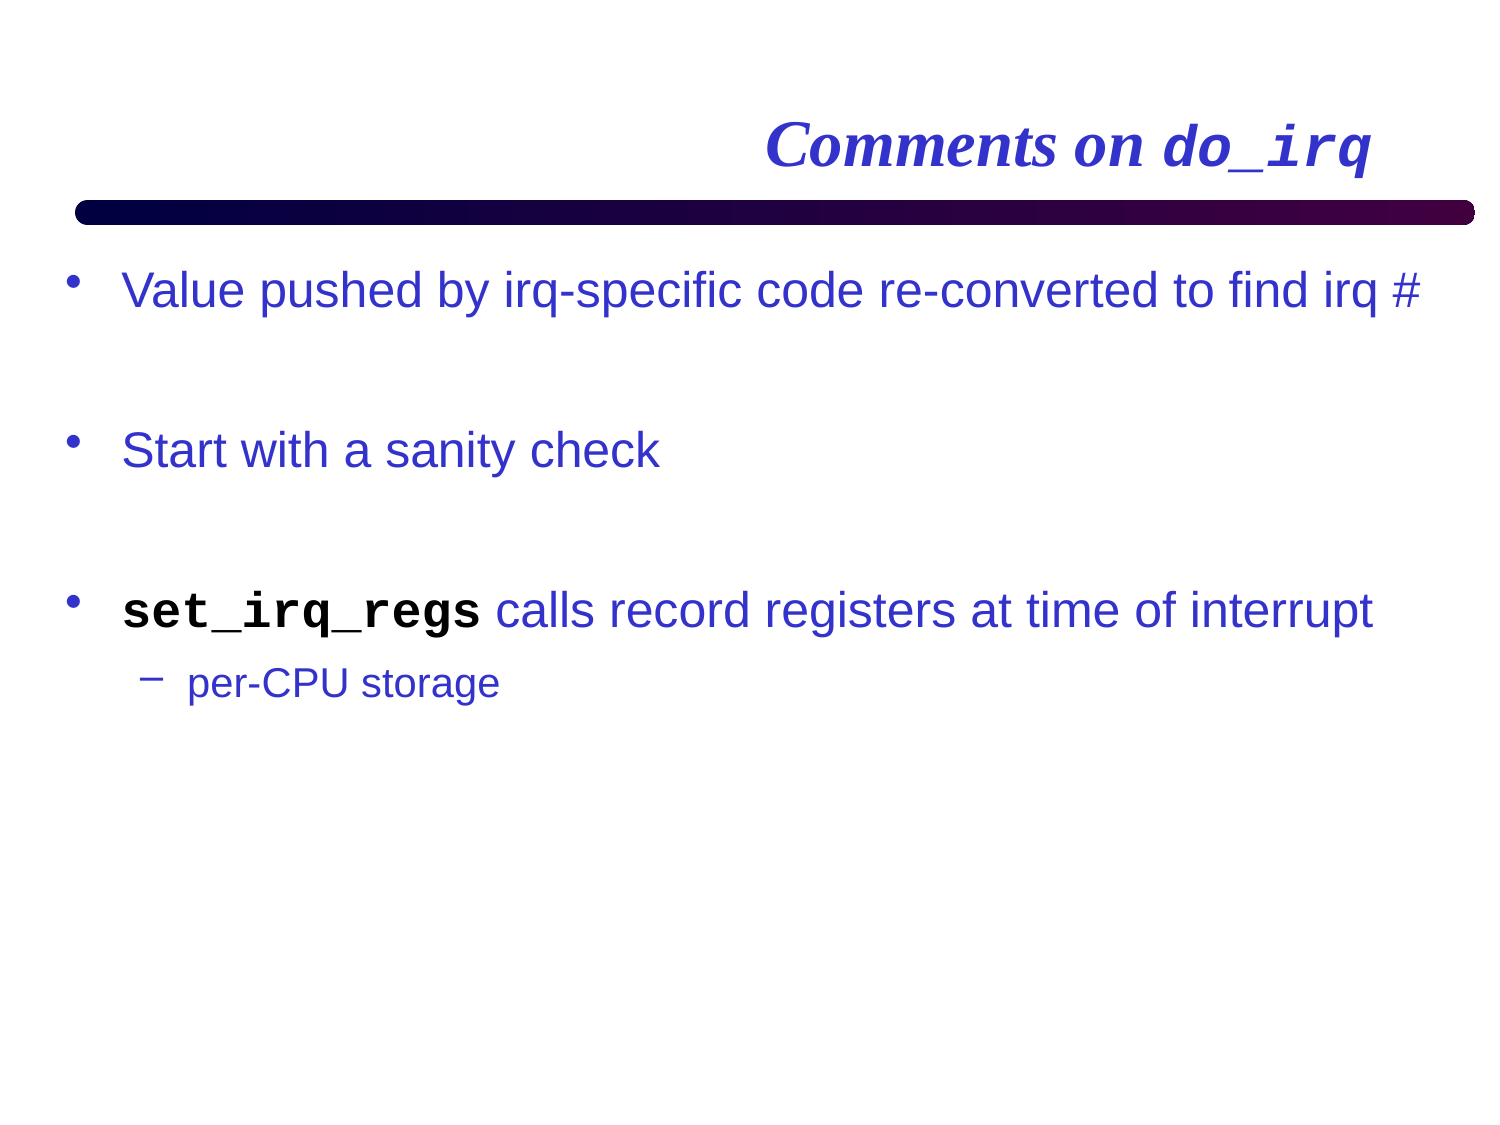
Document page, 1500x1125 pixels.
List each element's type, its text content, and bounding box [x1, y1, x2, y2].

list Value pushed by irq-specific code re-converted to find irq # Start with a sanity check set_irq_regs calls record registers at time of interrupt per-CPU storage [49, 249, 1463, 1001]
title Comments on do_irq [112, 37, 1388, 188]
